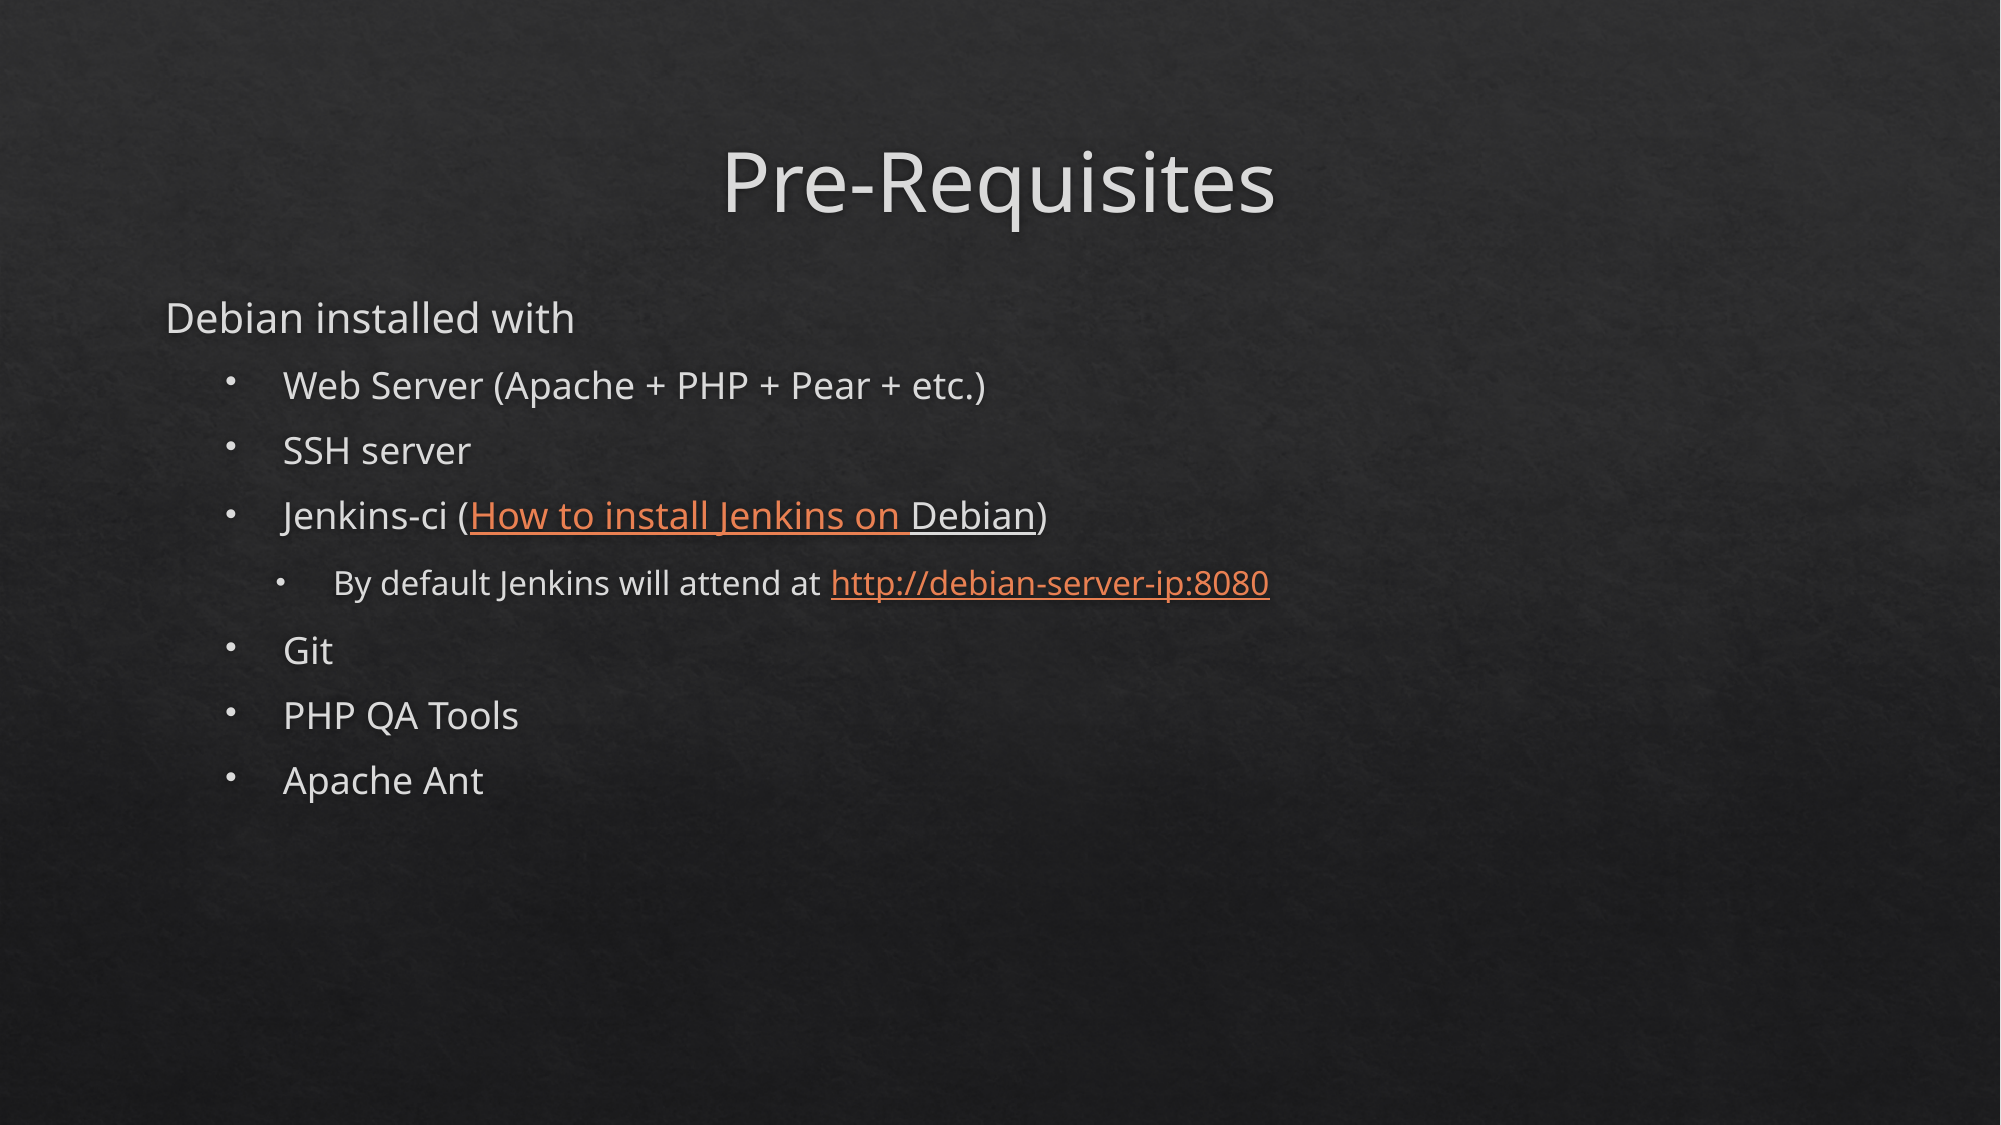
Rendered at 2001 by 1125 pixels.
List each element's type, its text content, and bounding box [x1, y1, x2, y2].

title Pre-Requisites [149, 99, 1849, 260]
list Debian installed with Web Server (Apache + PHP + Pear + etc.) SSH server Jenkins-ci (How to install Jenkins on Debian) By default Jenkins will attend at http://debian-server-ip:8080 Git PHP QA Tools Apache Ant [149, 284, 1849, 950]
